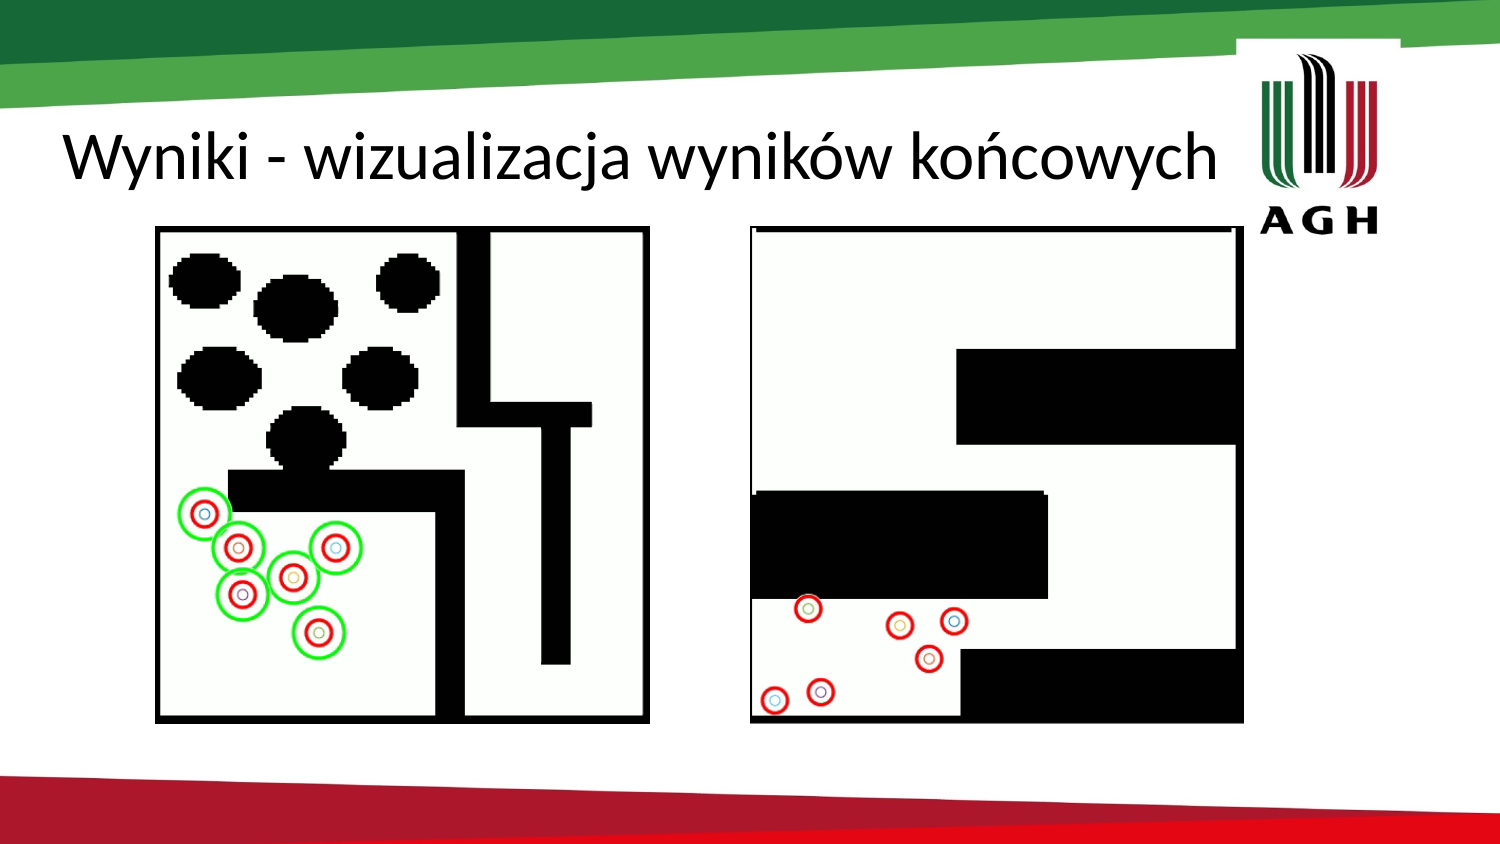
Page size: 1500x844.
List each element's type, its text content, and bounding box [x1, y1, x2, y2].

title Wyniki - wizualizacja wyników końcowych [51, 110, 1449, 205]
picture [0, 0, 1500, 844]
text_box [749, 225, 1245, 725]
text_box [153, 225, 651, 725]
